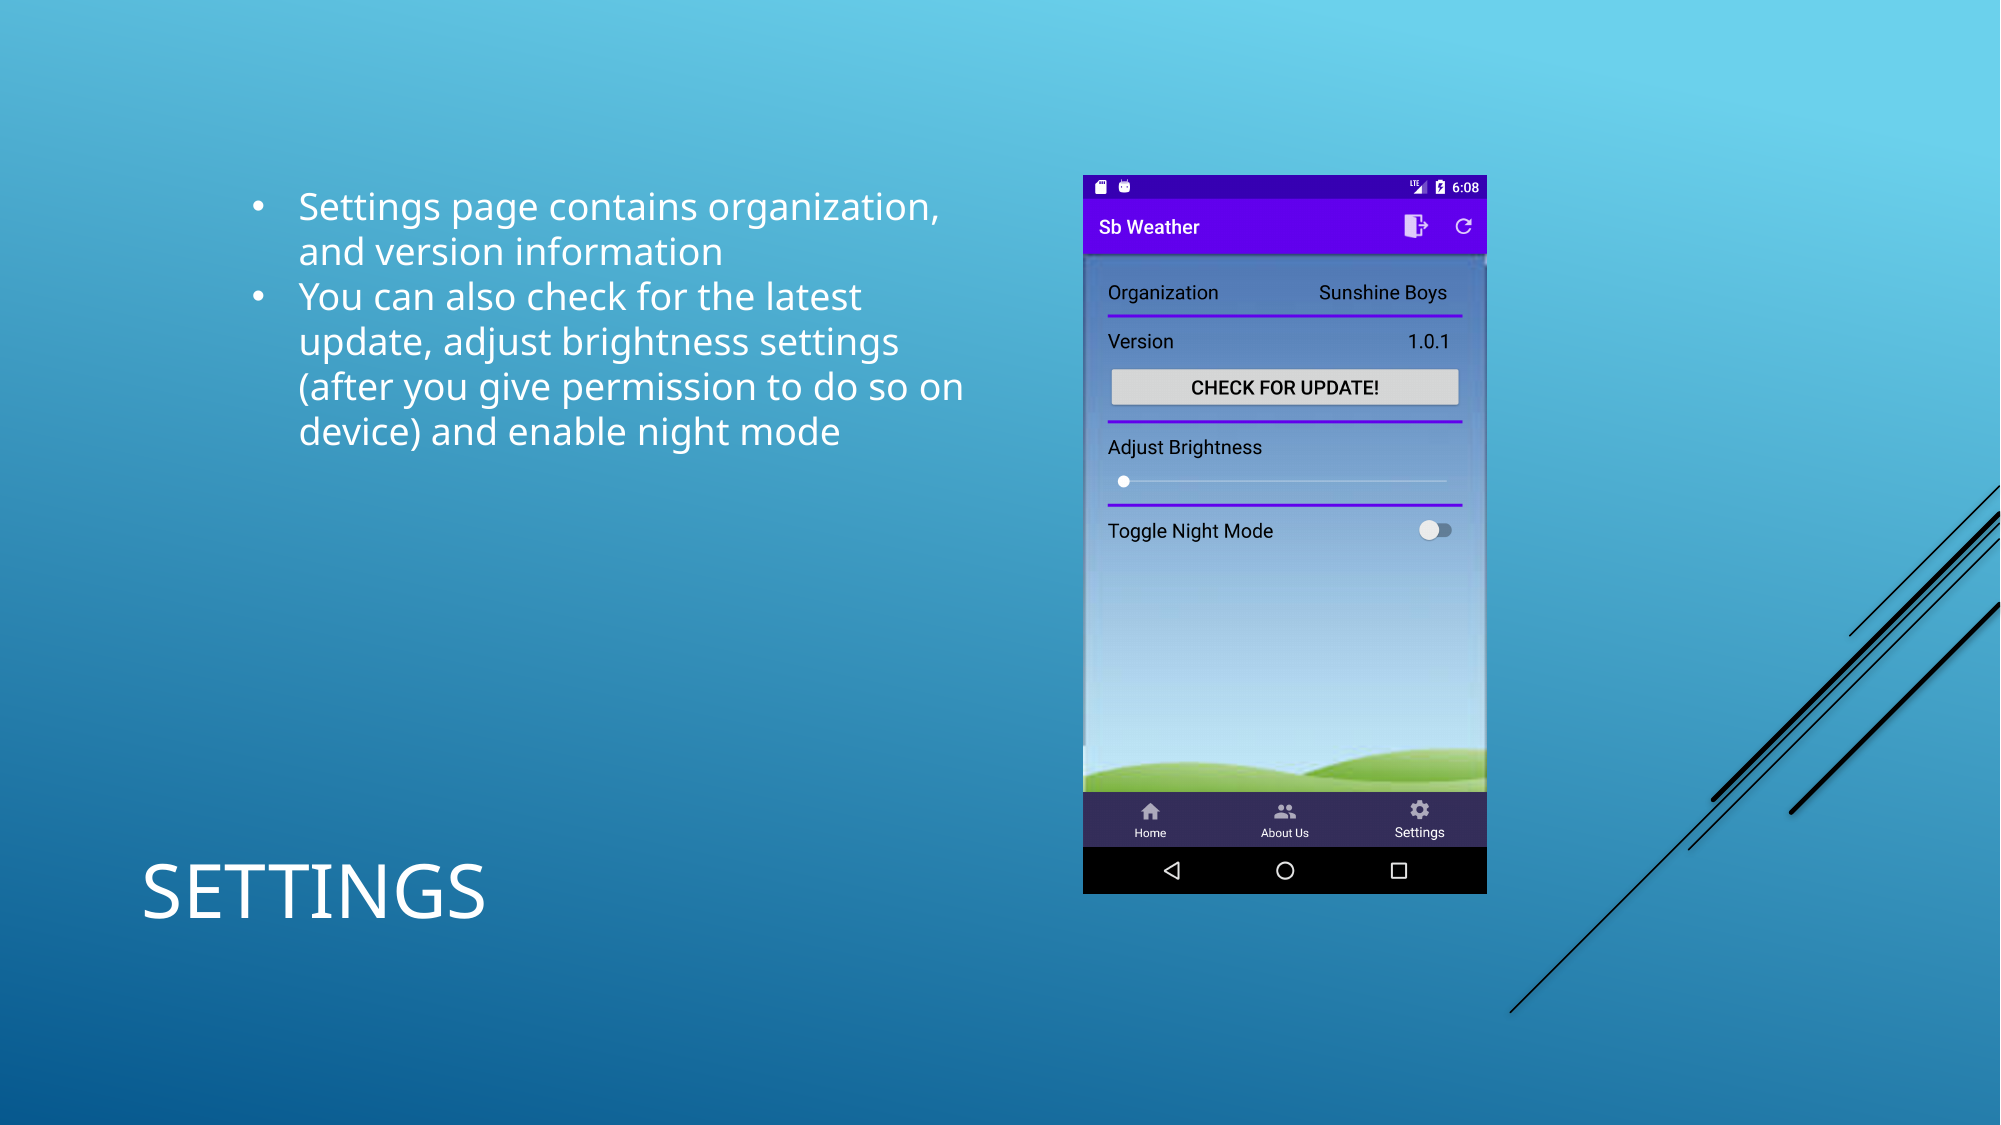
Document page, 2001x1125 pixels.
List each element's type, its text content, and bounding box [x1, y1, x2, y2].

picture [1082, 175, 1488, 894]
text_box Settings [127, 765, 1527, 1013]
text_box Settings page contains organization, and version information You can also check for the latest update, adjust brightness settings (after you give permission to do so on device) and enable night mode [236, 175, 1000, 461]
